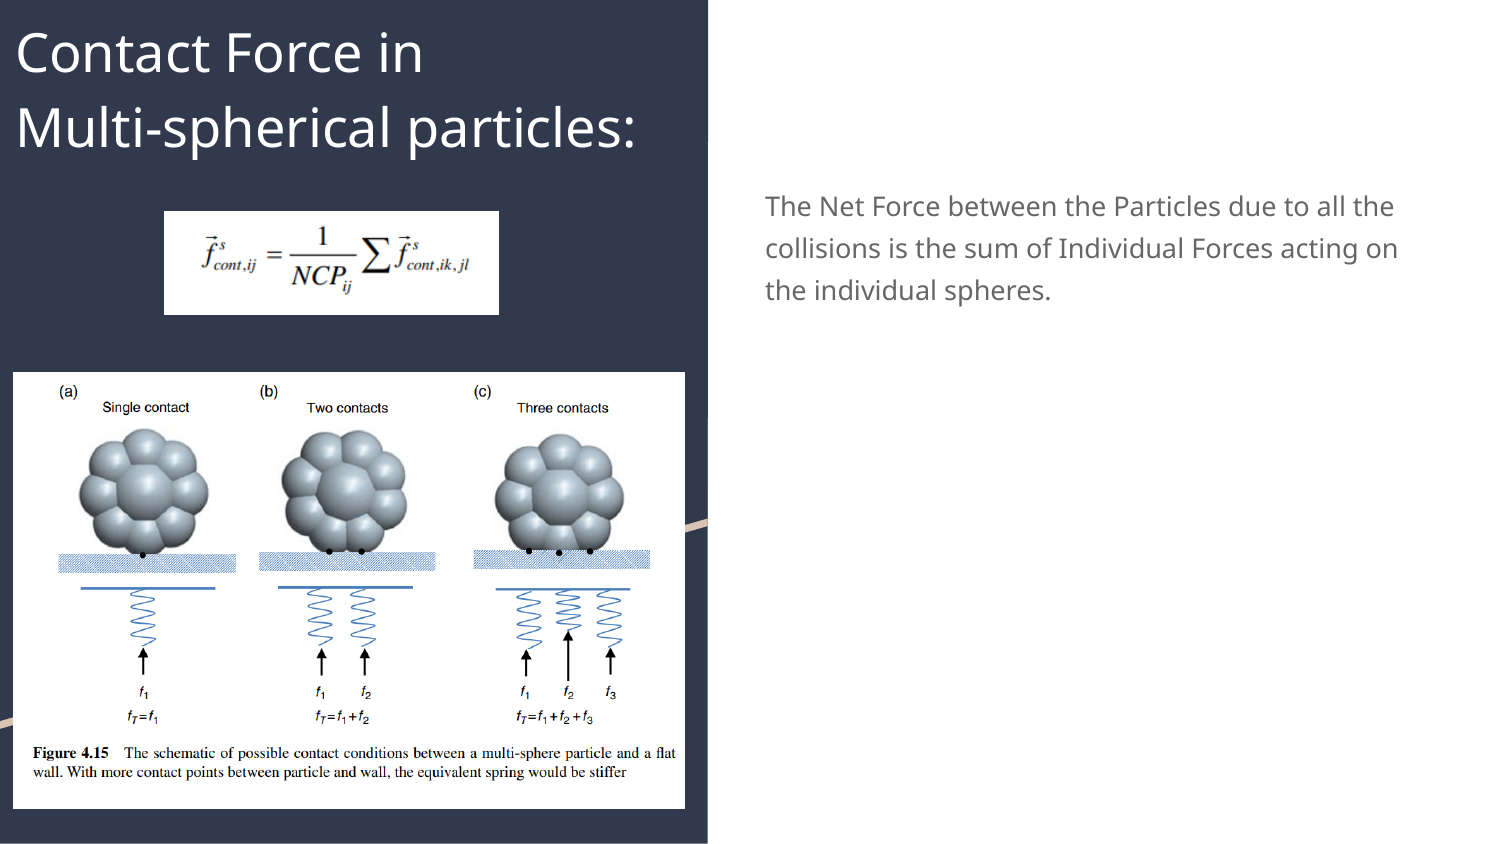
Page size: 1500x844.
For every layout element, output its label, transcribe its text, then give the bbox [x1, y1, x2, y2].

title Contact Force in Multi-spherical particles: [0, 0, 721, 809]
picture [12, 372, 685, 810]
list The Net Force between the Particles due to all the collisions is the sum of Individual Forces acting on the individual spheres. [750, 167, 1460, 677]
picture [164, 211, 499, 316]
